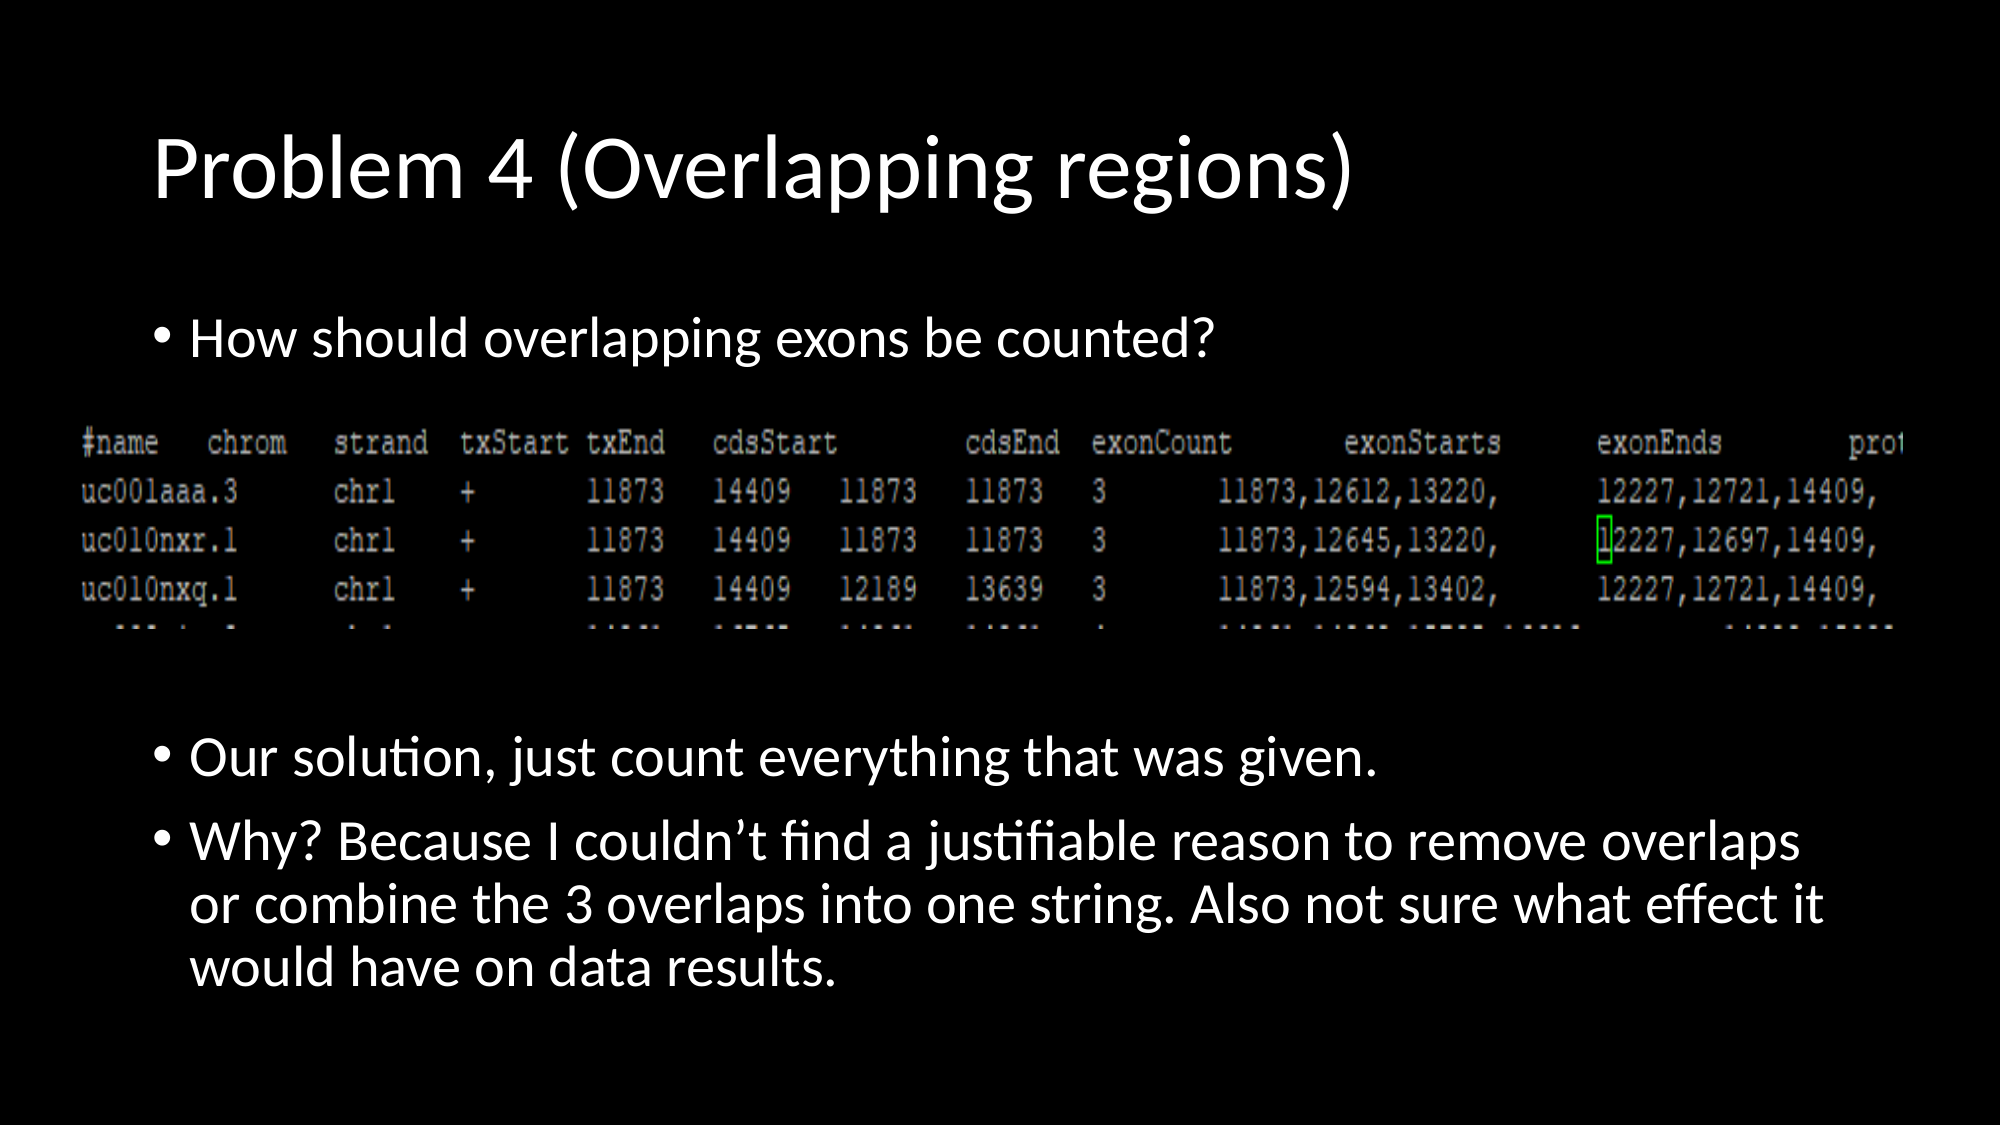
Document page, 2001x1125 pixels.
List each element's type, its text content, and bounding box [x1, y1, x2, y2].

list How should overlapping exons be counted? Our solution, just count everything that was given. Why? Because I couldn’t find a justifiable reason to remove overlaps or combine the 3 overlaps into one string. Also not sure what effect it would have on data results. [137, 299, 1863, 415]
picture [81, 415, 1903, 630]
list How should overlapping exons be counted? Our solution, just count everything that was given. Why? Because I couldn’t find a justifiable reason to remove overlaps or combine the 3 overlaps into one string. Also not sure what effect it would have on data results. [137, 640, 1863, 1014]
title Problem 4 (Overlapping regions) [137, 59, 1863, 278]
